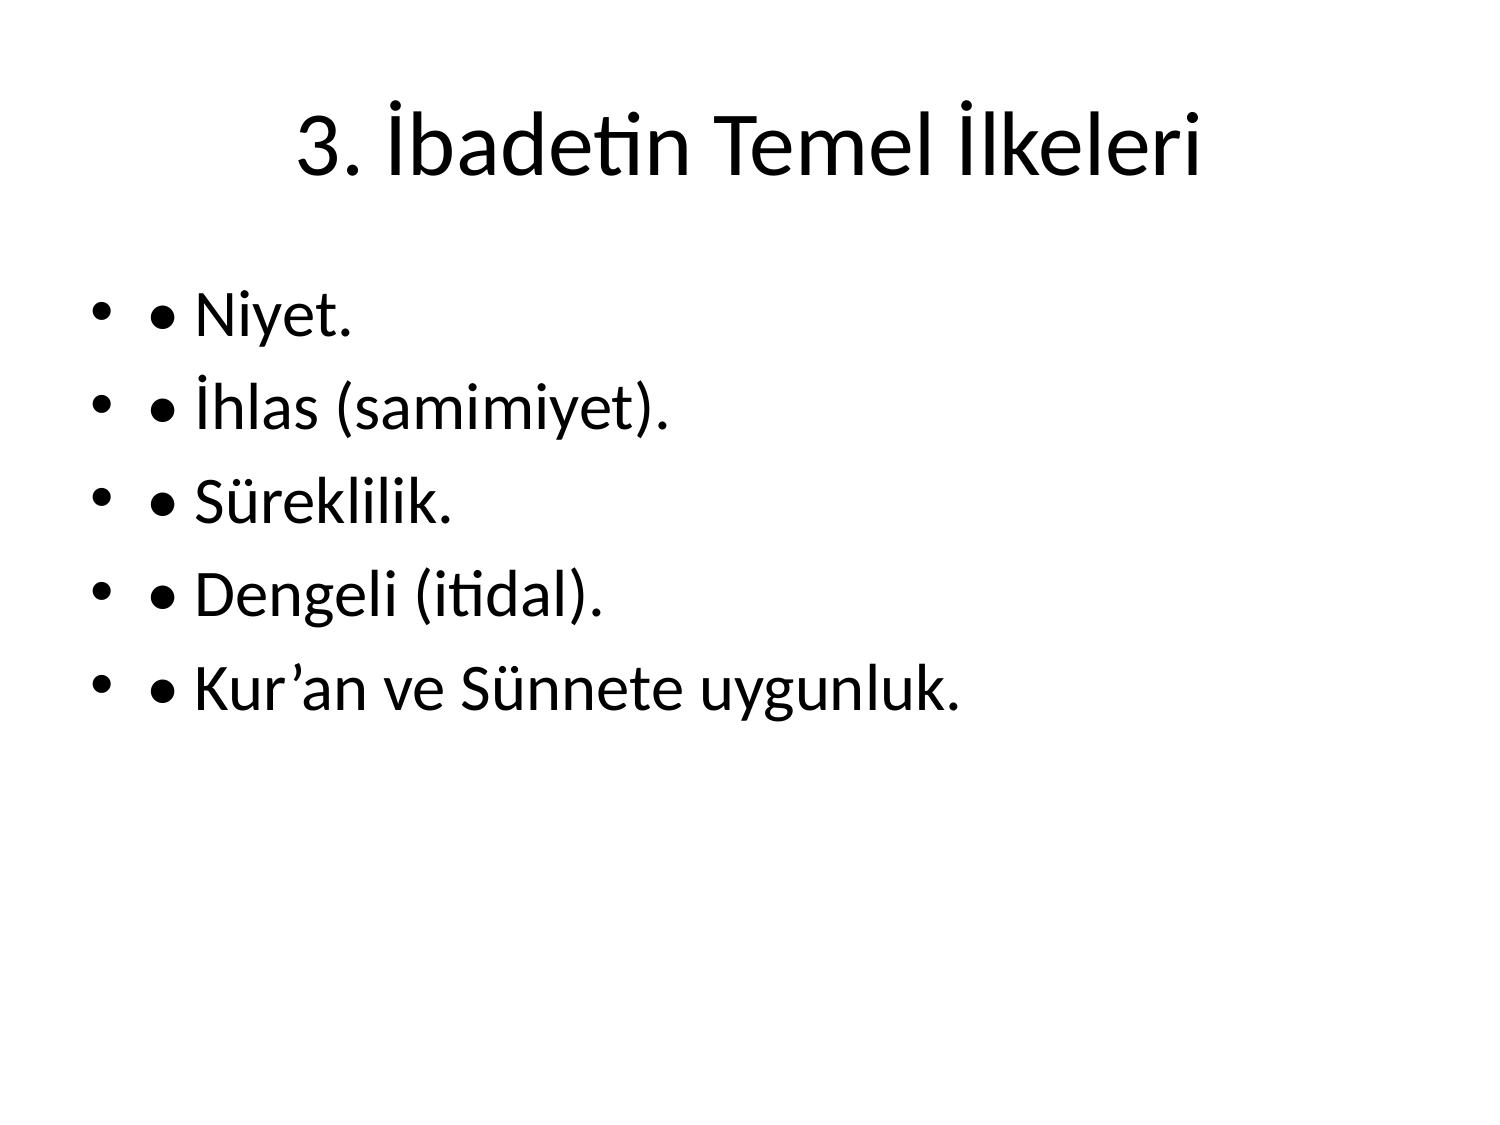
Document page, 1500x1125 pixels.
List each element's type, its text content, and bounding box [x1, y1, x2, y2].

list • Niyet. • İhlas (samimiyet). • Süreklilik. • Dengeli (itidal). • Kur’an ve Sünnete uygunluk. [75, 262, 1425, 1005]
title 3. İbadetin Temel İlkeleri [75, 45, 1425, 233]
